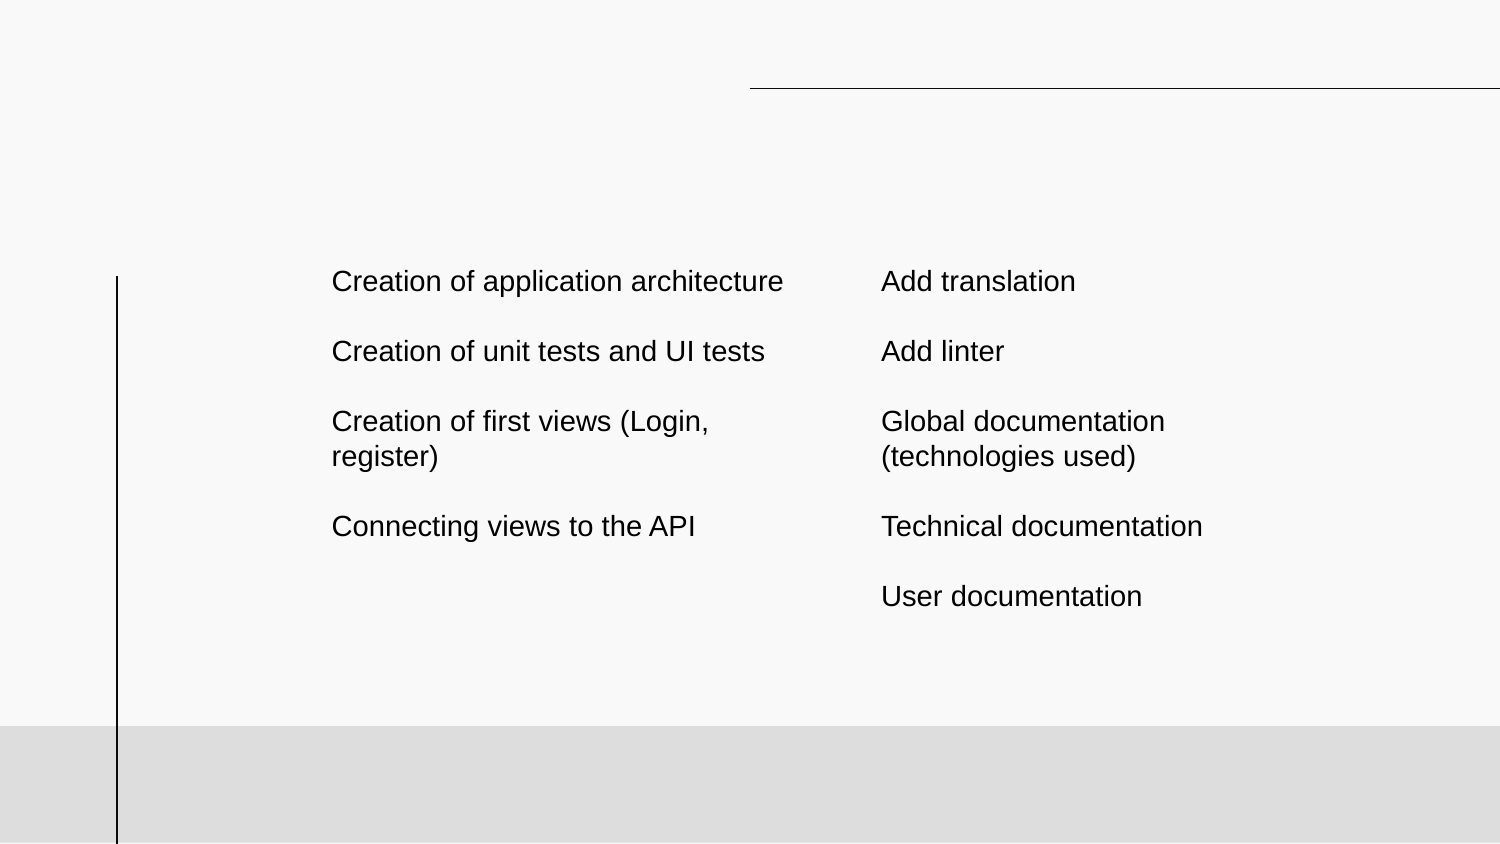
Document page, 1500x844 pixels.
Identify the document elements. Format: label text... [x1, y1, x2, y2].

text_box Add translation Add linter Global documentation (technologies used) Technical documentation User documentation [866, 255, 1356, 620]
text_box Creation of application architecture Creation of unit tests and UI tests Creation of first views (Login, register) Connecting views to the API [316, 255, 807, 550]
